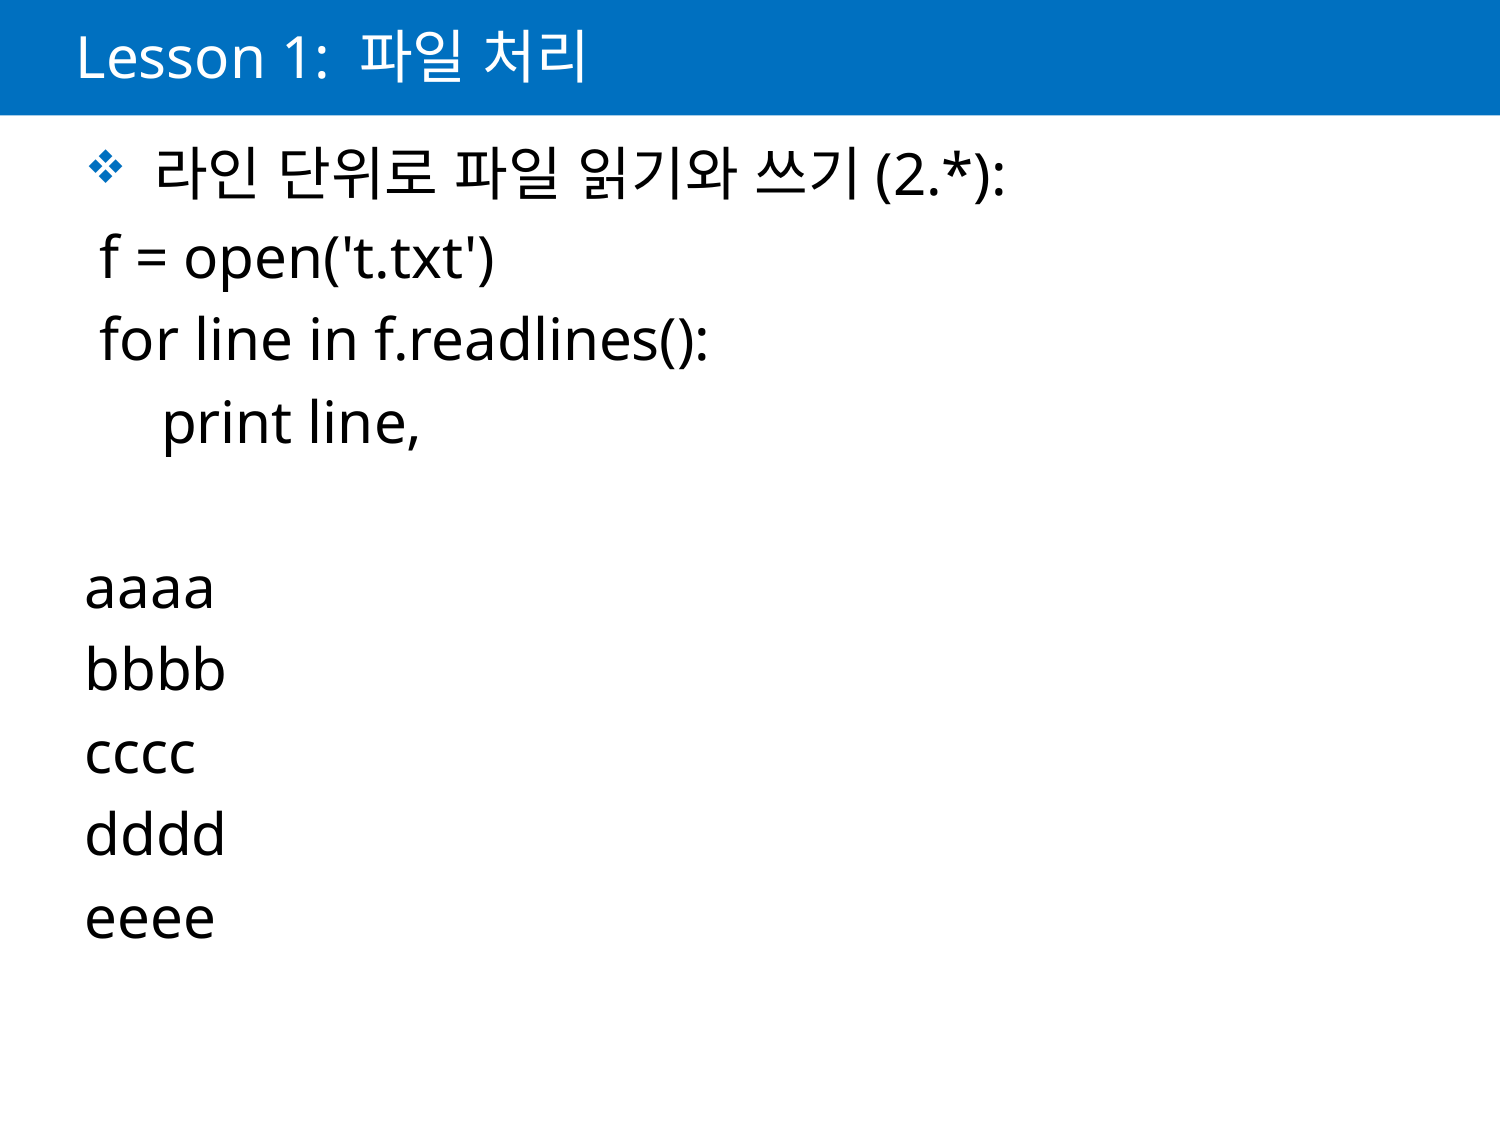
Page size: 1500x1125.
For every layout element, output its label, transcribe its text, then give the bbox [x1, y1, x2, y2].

list 라인 단위로 파일 읽기와 쓰기(2.*): f = open('t.txt') for line in f.readlines(): print line, aaaa bbbb cccc dddd eeee [37, 137, 1370, 983]
title Lesson 1: 파일 처리 [75, 0, 1351, 122]
